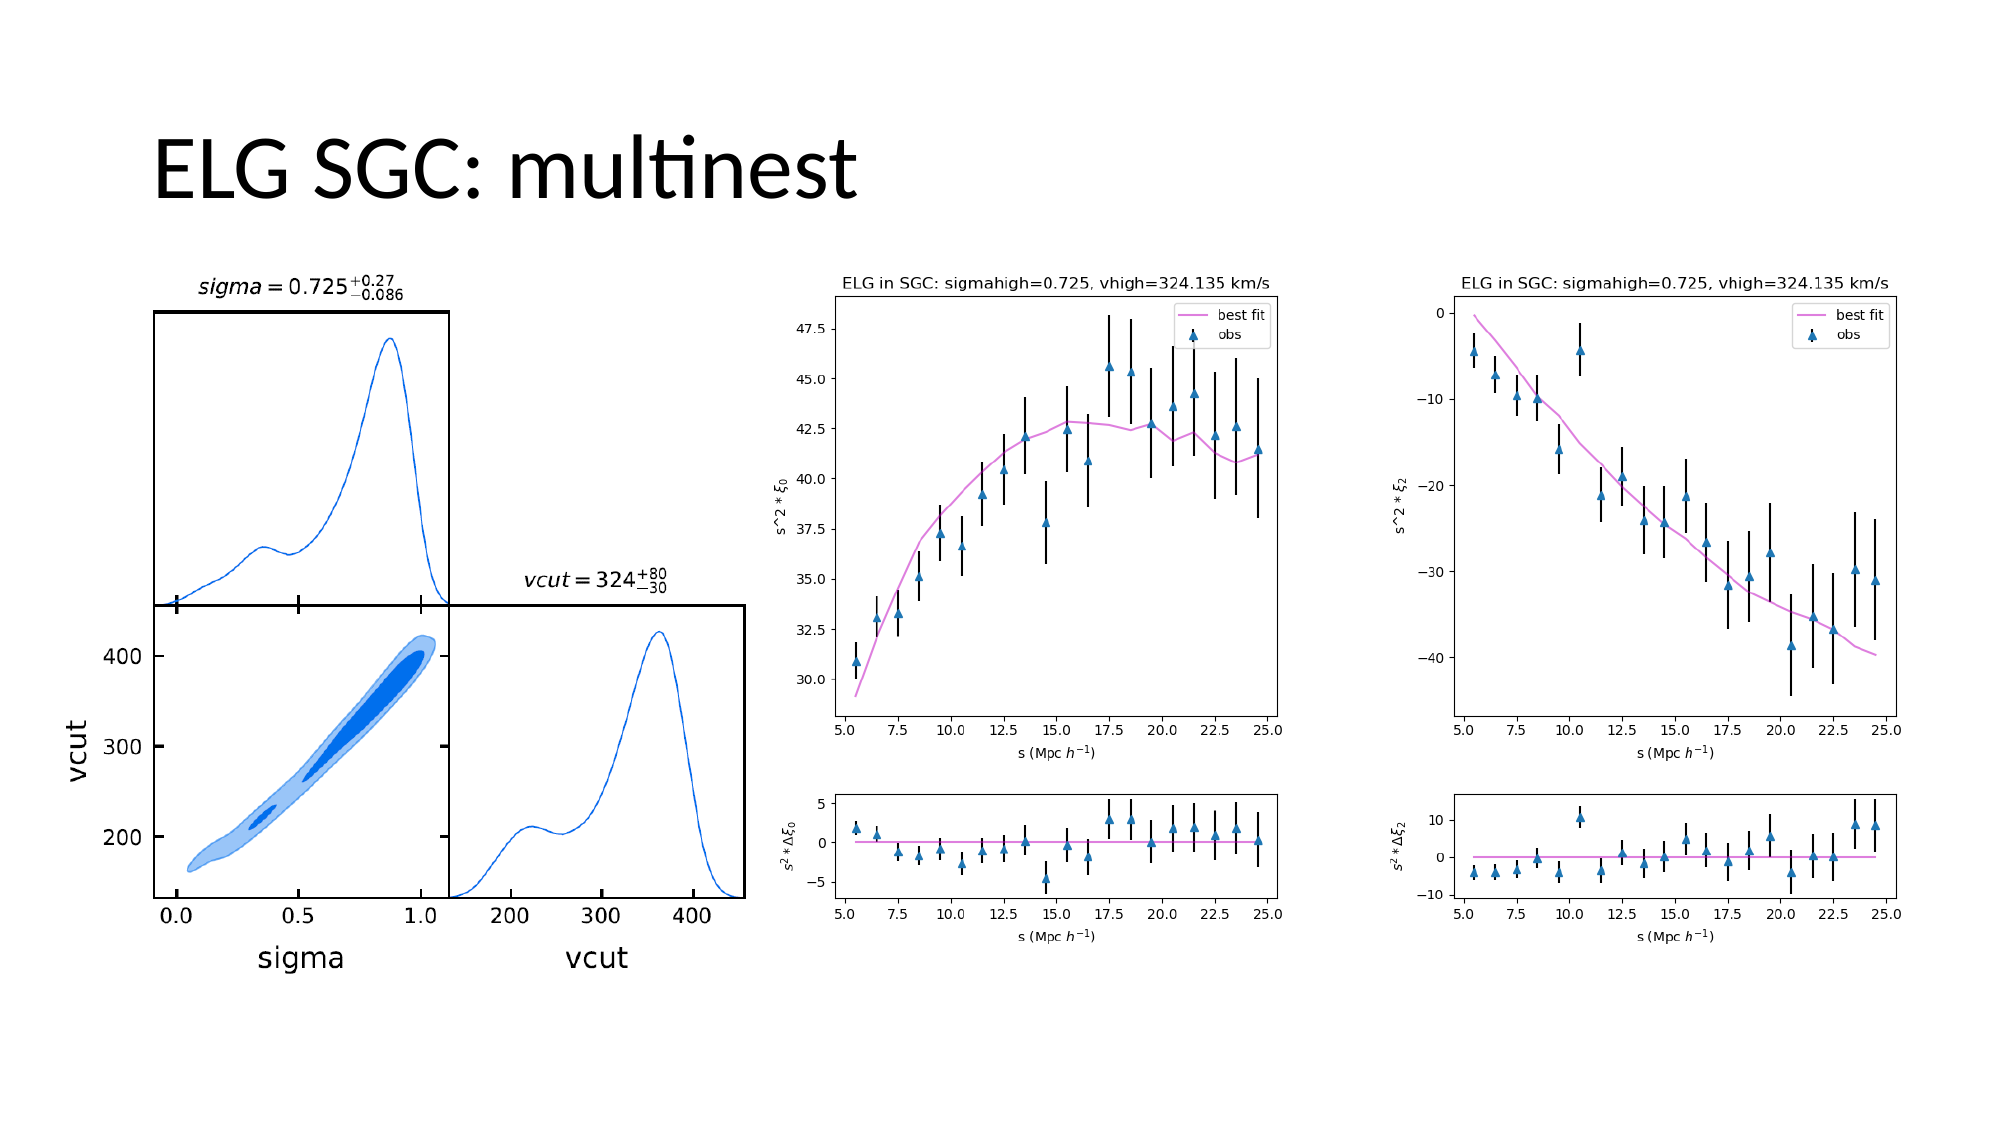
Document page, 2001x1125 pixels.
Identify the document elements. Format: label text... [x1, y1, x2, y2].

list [760, 263, 1921, 984]
title ELG SGC: multinest [137, 59, 1863, 278]
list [52, 263, 758, 978]
